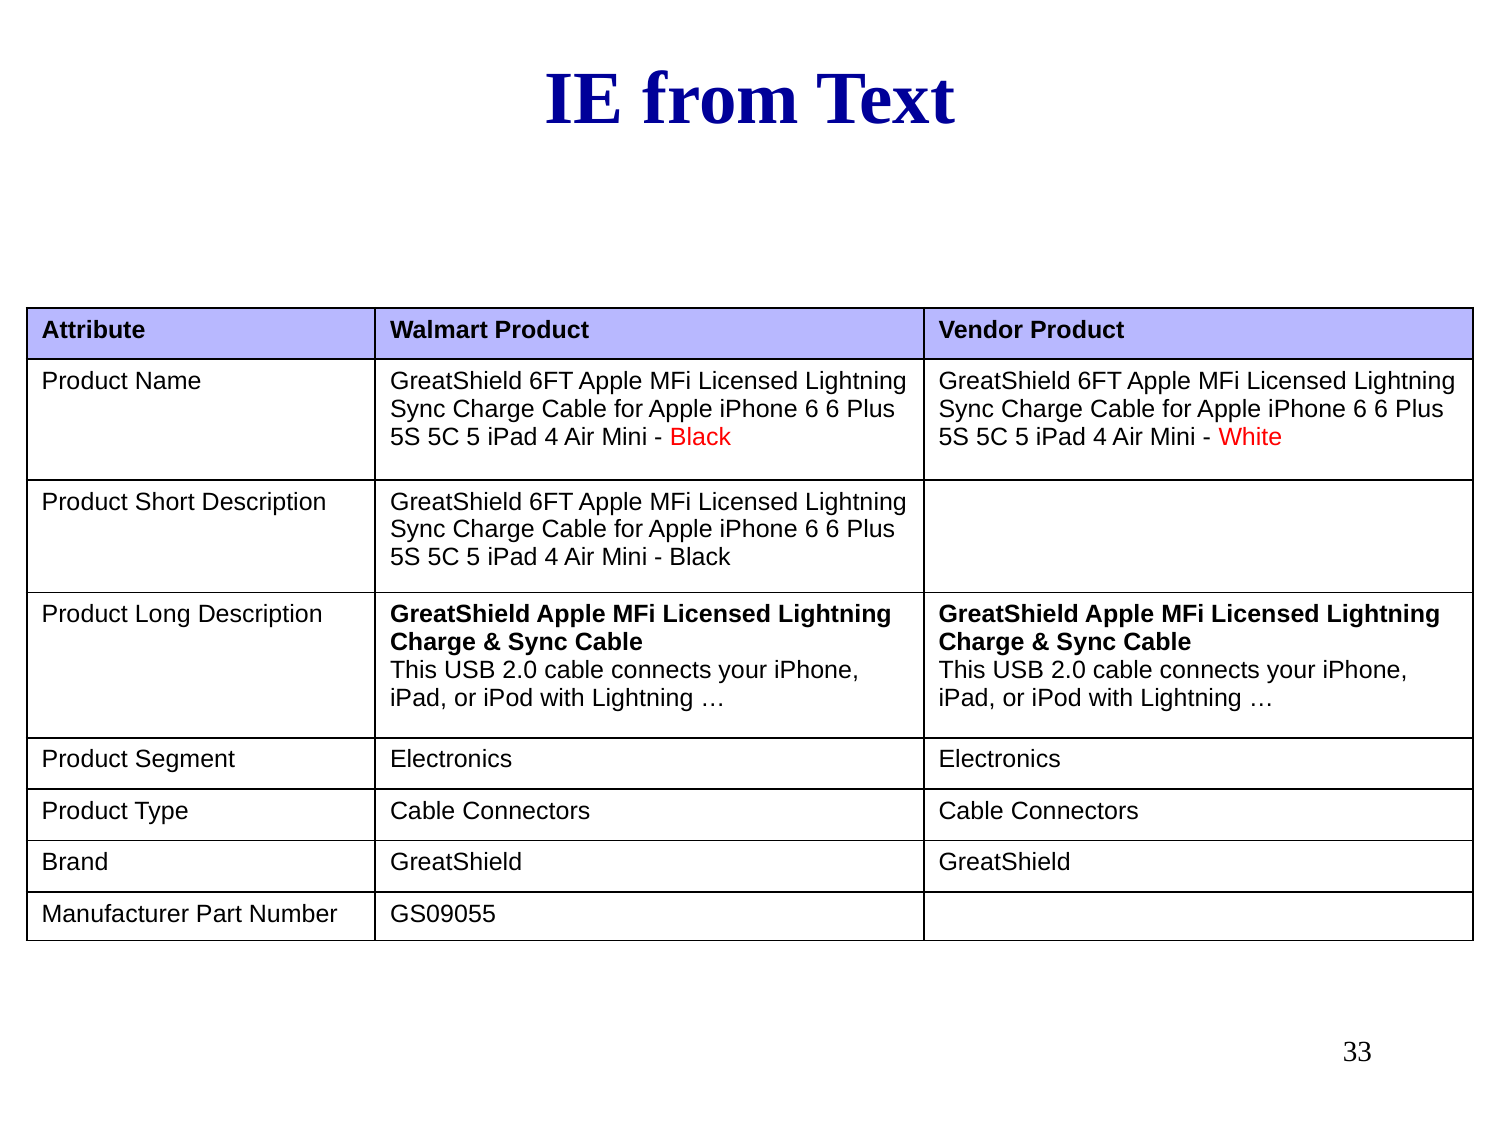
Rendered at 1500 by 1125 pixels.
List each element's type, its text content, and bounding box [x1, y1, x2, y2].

table_cell Electronics [925, 739, 1472, 788]
table_cell [925, 481, 1472, 592]
table_cell Product Type [28, 790, 374, 840]
table_cell GreatShield [925, 841, 1472, 891]
table_cell Cable Connectors [925, 790, 1472, 840]
table_header Walmart Product [376, 309, 923, 358]
table_cell Cable Connectors [376, 790, 923, 840]
table_cell GreatShield 6FT Apple MFi Licensed Lightning Sync Charge Cable for Apple iPhone 6 6 Plus 5S 5C 5 iPad 4 Air Mini - White [925, 360, 1472, 479]
table_cell Product Segment [28, 739, 374, 788]
table_header Attribute [28, 309, 374, 358]
slide_number 33 [1074, 1024, 1388, 1101]
table_cell Product Long Description [28, 593, 374, 737]
table_cell GreatShield [376, 841, 923, 891]
table_cell Product Name [28, 360, 374, 479]
table_cell GreatShield 6FT Apple MFi Licensed Lightning Sync Charge Cable for Apple iPhone 6 6 Plus 5S 5C 5 iPad 4 Air Mini - Black [376, 360, 923, 479]
table_cell Product Short Description [28, 481, 374, 592]
table_cell Electronics [376, 739, 923, 788]
table_cell GreatShield 6FT Apple MFi Licensed Lightning Sync Charge Cable for Apple iPhone 6 6 Plus 5S 5C 5 iPad 4 Air Mini - Black [376, 481, 923, 592]
title IE from Text [112, 37, 1388, 151]
table_cell Brand [28, 841, 374, 891]
table_header Vendor Product [925, 309, 1472, 358]
table_cell Manufacturer Part Number [28, 893, 374, 940]
table_cell GreatShield Apple MFi Licensed Lightning Charge & Sync Cable This USB 2.0 cable connects your iPhone, iPad, or iPod with Lightning … [925, 593, 1472, 737]
table_cell GS09055 [376, 893, 923, 940]
table_cell GreatShield Apple MFi Licensed Lightning Charge & Sync Cable This USB 2.0 cable connects your iPhone, iPad, or iPod with Lightning … [376, 593, 923, 737]
table_cell [925, 893, 1472, 940]
